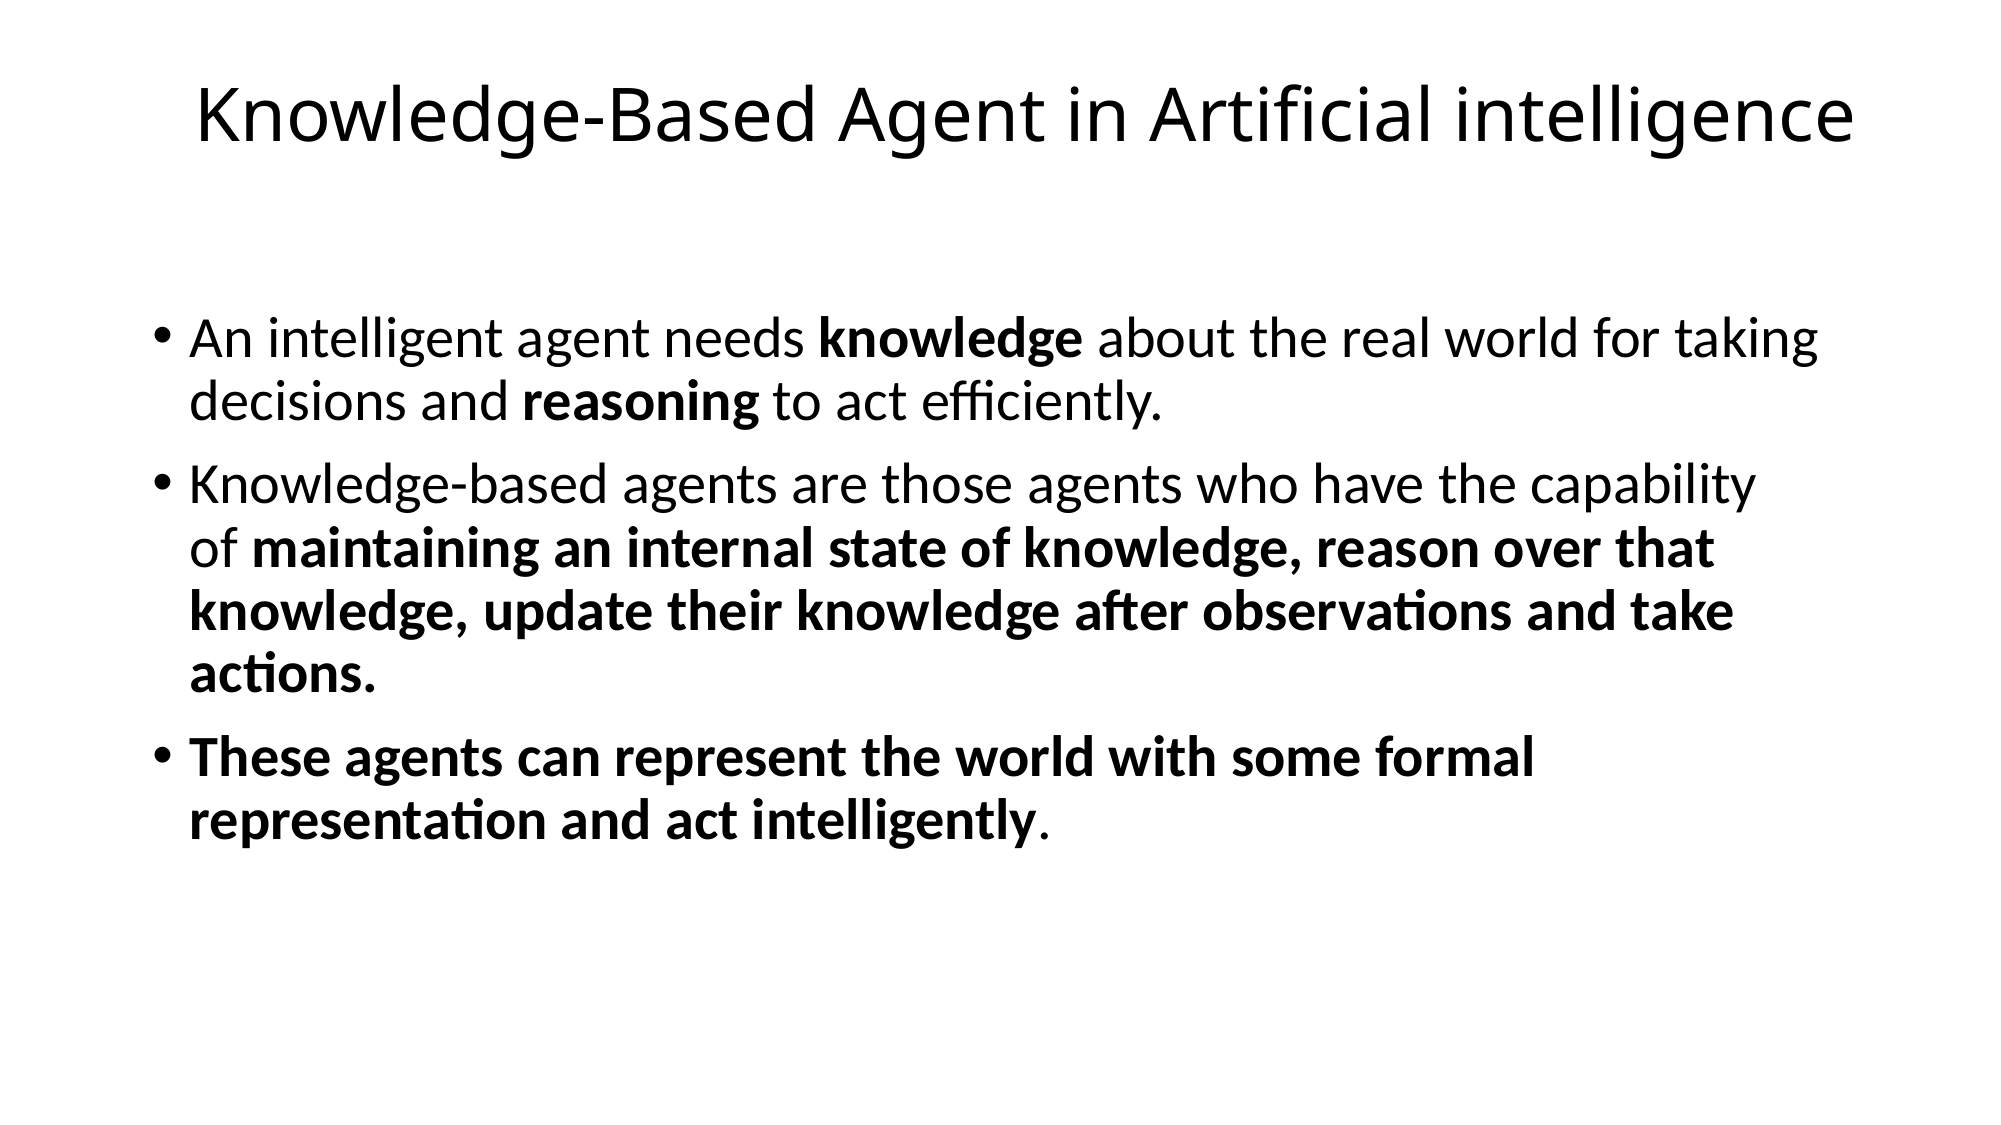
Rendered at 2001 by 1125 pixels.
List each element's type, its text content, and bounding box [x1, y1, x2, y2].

title Knowledge-Based Agent in Artificial intelligence [179, 53, 1905, 271]
list An intelligent agent needs knowledge about the real world for taking decisions and reasoning to act efficiently. Knowledge-based agents are those agents who have the capability of maintaining an internal state of knowledge, reason over that knowledge, update their knowledge after observations and take actions. These agents can represent the world with some formal representation and act intelligently. [137, 299, 1863, 1014]
